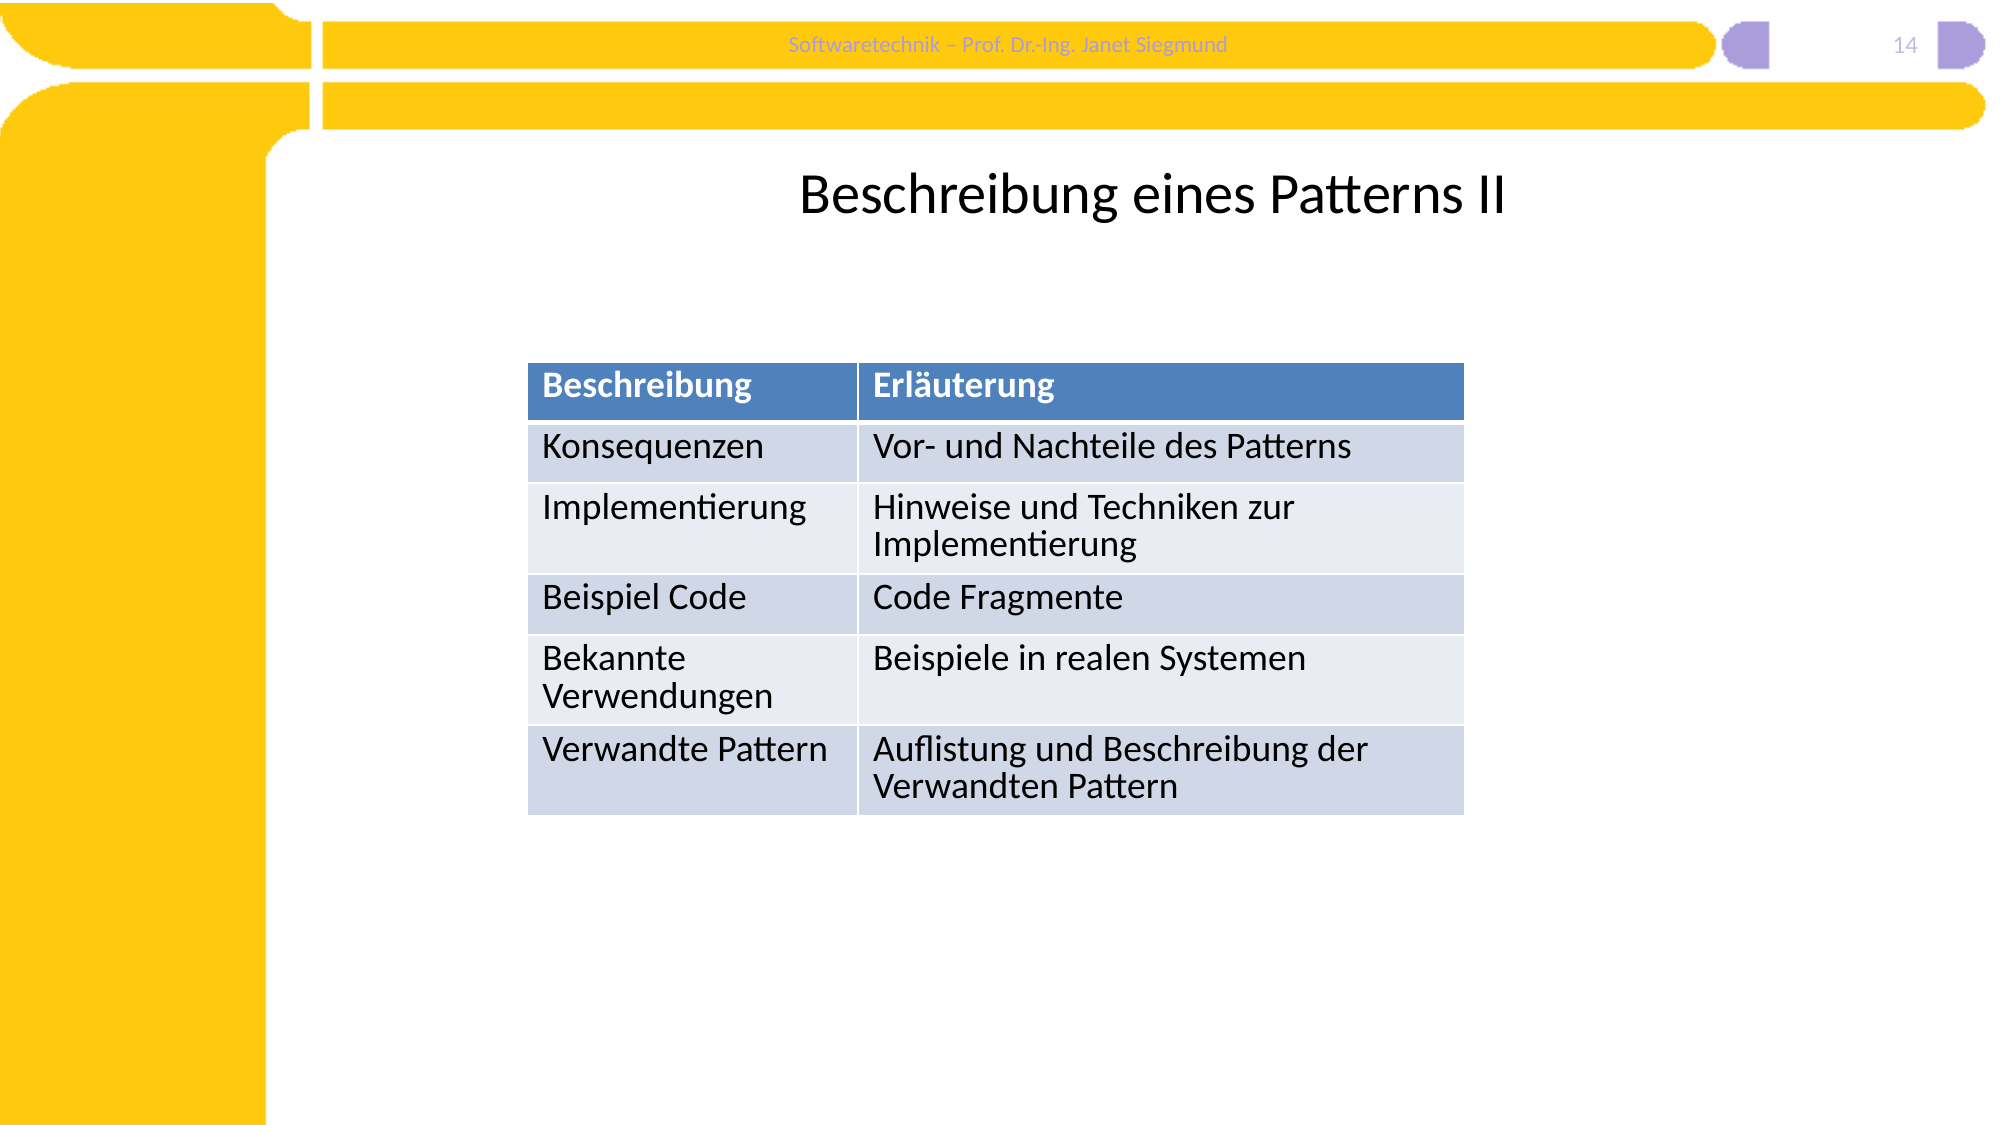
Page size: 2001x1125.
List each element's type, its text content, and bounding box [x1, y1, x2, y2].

table_header Erläuterung [859, 363, 1464, 420]
table_cell Verwandte Pattern [528, 726, 857, 815]
table_cell Hinweise und Techniken zur Implementierung [859, 484, 1464, 573]
table_cell Konsequenzen [528, 425, 857, 482]
table_cell Beispiel Code [528, 575, 857, 634]
title Beschreibung eines Patterns II [350, 137, 1957, 243]
table_cell Code Fragmente [859, 575, 1464, 634]
slide_number 14 [1767, 20, 1934, 67]
table_cell Implementierung [528, 484, 857, 573]
table_cell Auflistung und Beschreibung der Verwandten Pattern [859, 726, 1464, 815]
picture [0, 3, 1999, 1125]
table_cell Beispiele in realen Systemen [859, 636, 1464, 724]
table_cell Bekannte Verwendungen [528, 636, 857, 724]
table_cell Vor- und Nachteile des Patterns [859, 425, 1464, 482]
table_header Beschreibung [528, 363, 857, 420]
